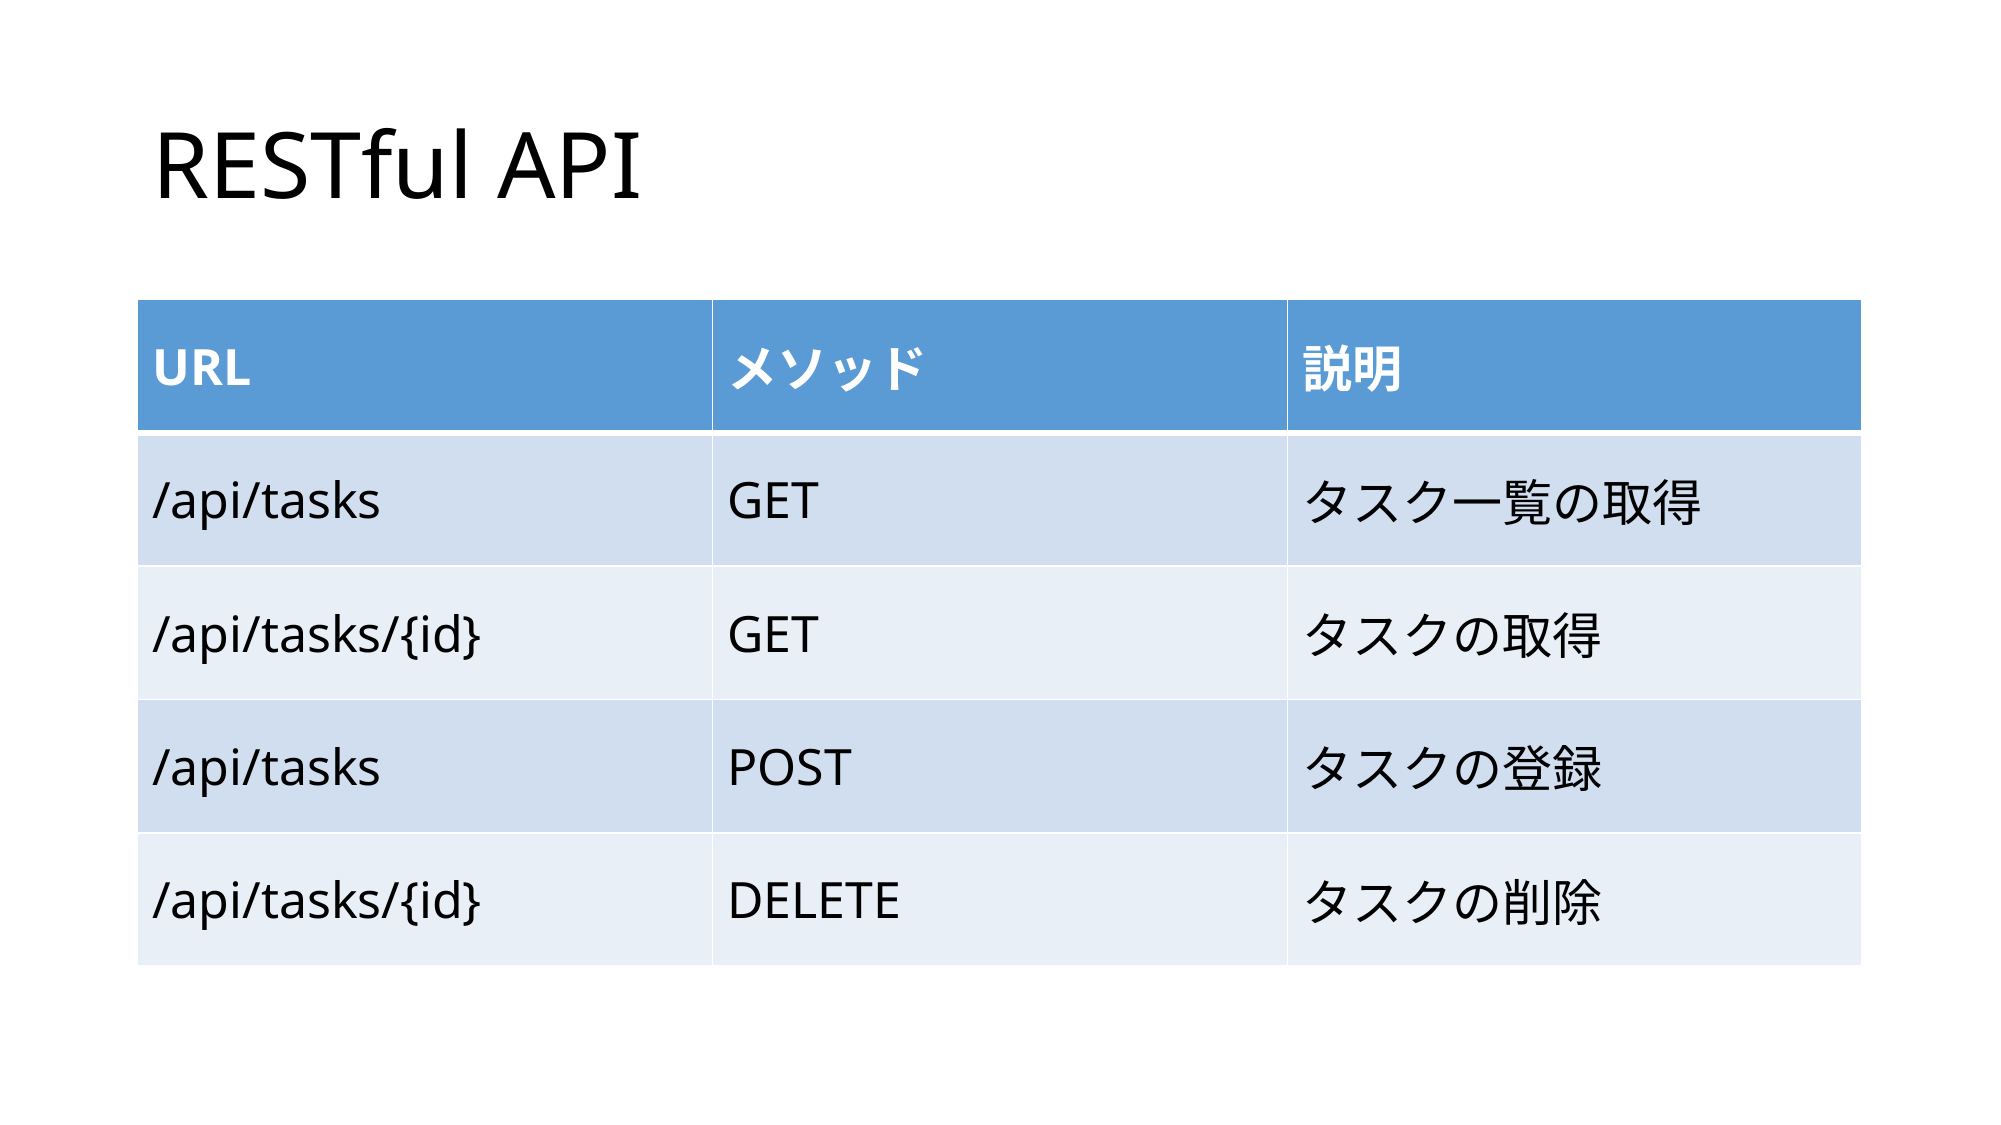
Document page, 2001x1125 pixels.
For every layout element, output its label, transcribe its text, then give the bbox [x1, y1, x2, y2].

title RESTful API [137, 59, 1863, 278]
table_header 説明 [1288, 300, 1861, 430]
table_cell /api/tasks/{id} [138, 834, 712, 965]
table_cell DELETE [713, 834, 1287, 965]
table_cell タスクの登録 [1288, 700, 1861, 832]
table_header URL [138, 300, 712, 430]
table_cell GET [713, 436, 1287, 565]
table_cell タスク一覧の取得 [1288, 436, 1861, 565]
table_cell GET [713, 567, 1287, 699]
table_cell POST [713, 700, 1287, 832]
table_cell /api/tasks [138, 436, 712, 565]
table_cell タスクの削除 [1288, 834, 1861, 965]
table_header メソッド [713, 300, 1287, 430]
table_cell /api/tasks/{id} [138, 567, 712, 699]
table_cell タスクの取得 [1288, 567, 1861, 699]
table_cell /api/tasks [138, 700, 712, 832]
